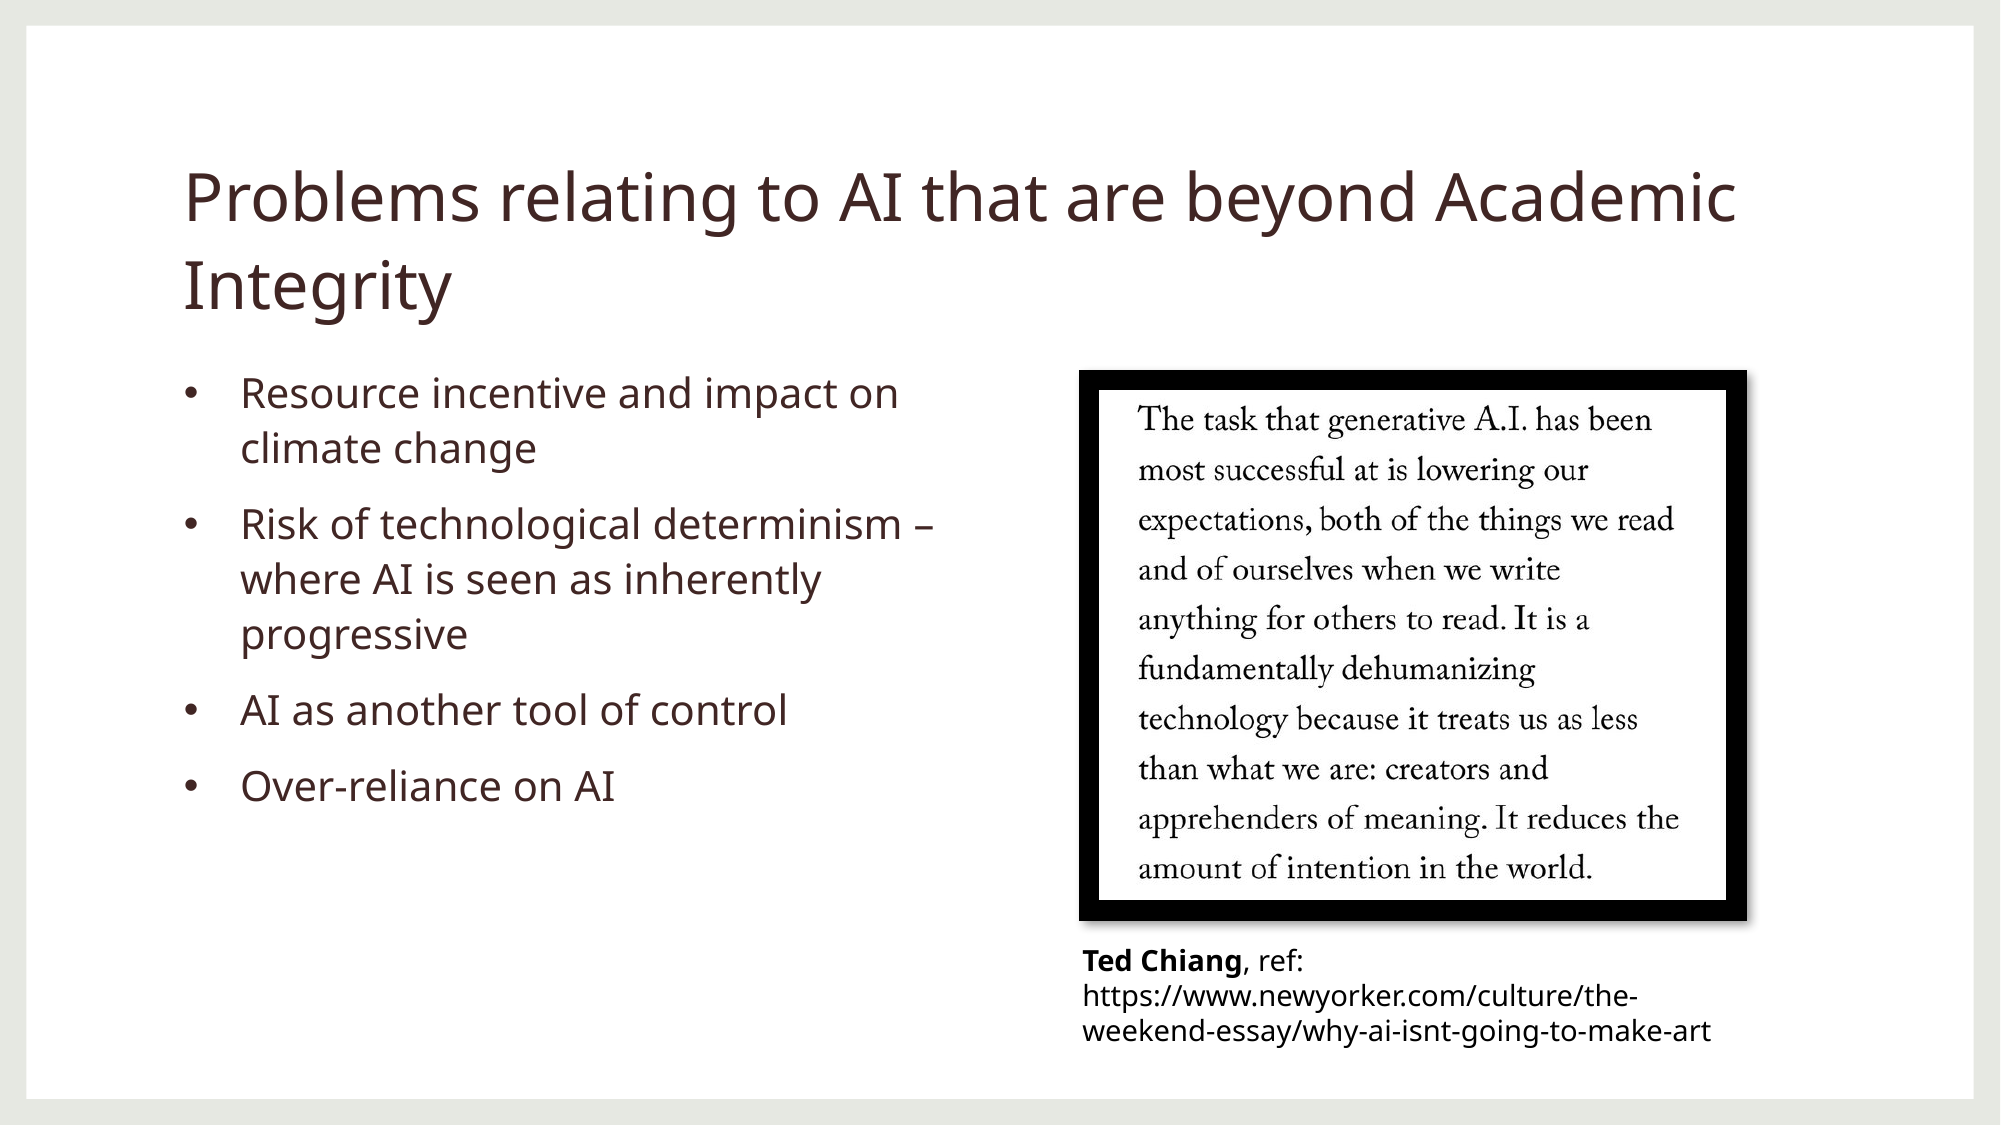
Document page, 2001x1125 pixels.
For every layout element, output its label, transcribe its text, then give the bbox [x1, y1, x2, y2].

picture [1099, 390, 1726, 900]
text_box Ted Chiang, ref: https://www.newyorker.com/culture/the-weekend-essay/why-ai-isnt-going-to-make-art [1067, 935, 1764, 1055]
title Problems relating to AI that are beyond Academic Integrity [168, 118, 1832, 331]
list Resource incentive and impact on climate change Risk of technological determinism – where AI is seen as inherently progressive AI as another tool of control Over-reliance on AI [168, 354, 1068, 1006]
